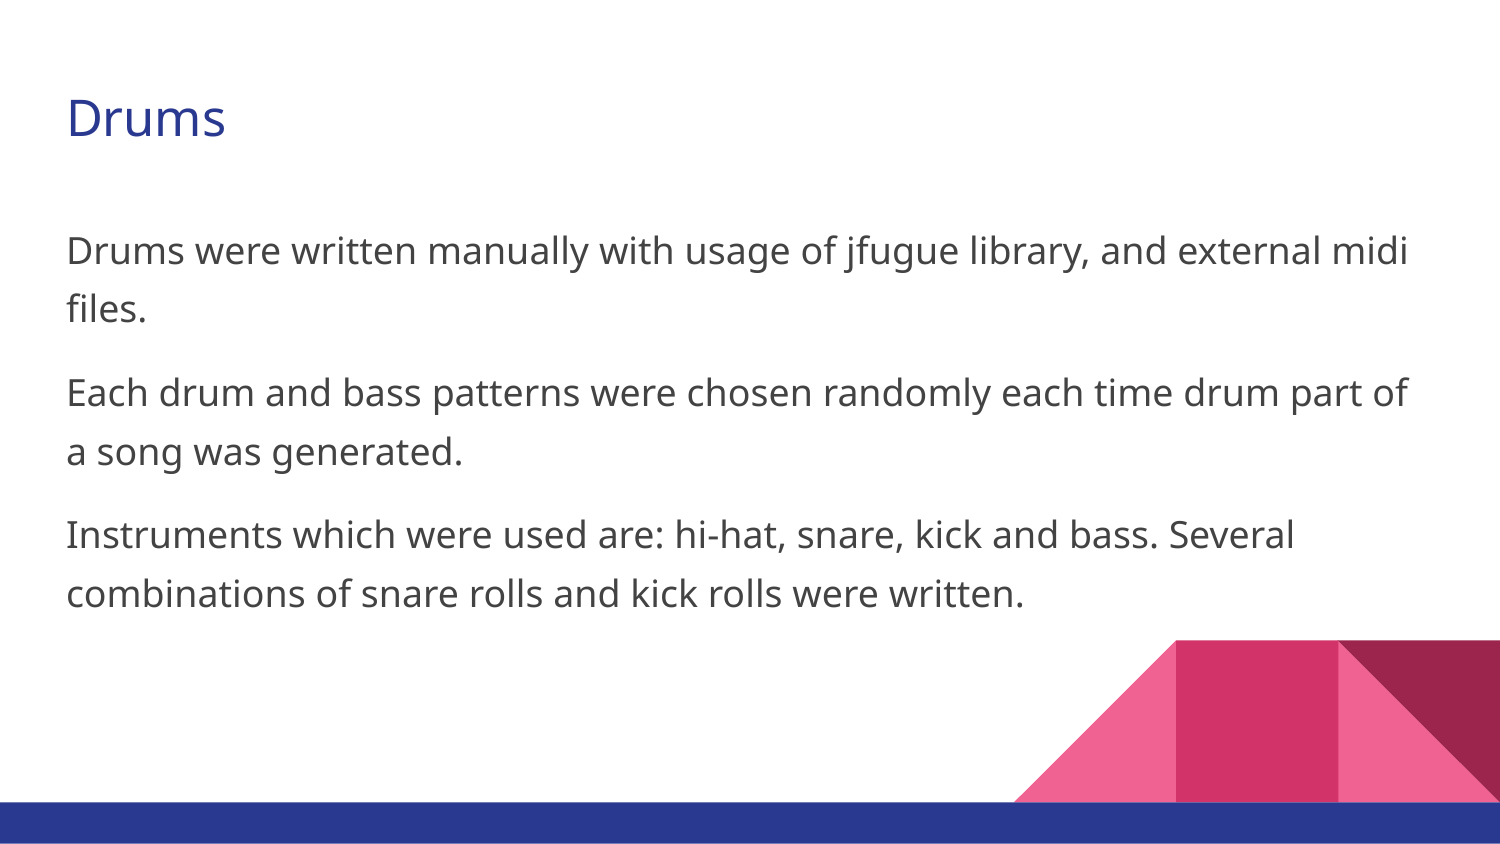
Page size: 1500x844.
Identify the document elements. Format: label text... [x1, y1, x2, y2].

title Drums [51, 67, 1449, 167]
list Drums were written manually with usage of jfugue library, and external midi files. Each drum and bass patterns were chosen randomly each time drum part of a song was generated. Instruments which were used are: hi-hat, snare, kick and bass. Several combinations of snare rolls and kick rolls were written. [51, 201, 1449, 750]
